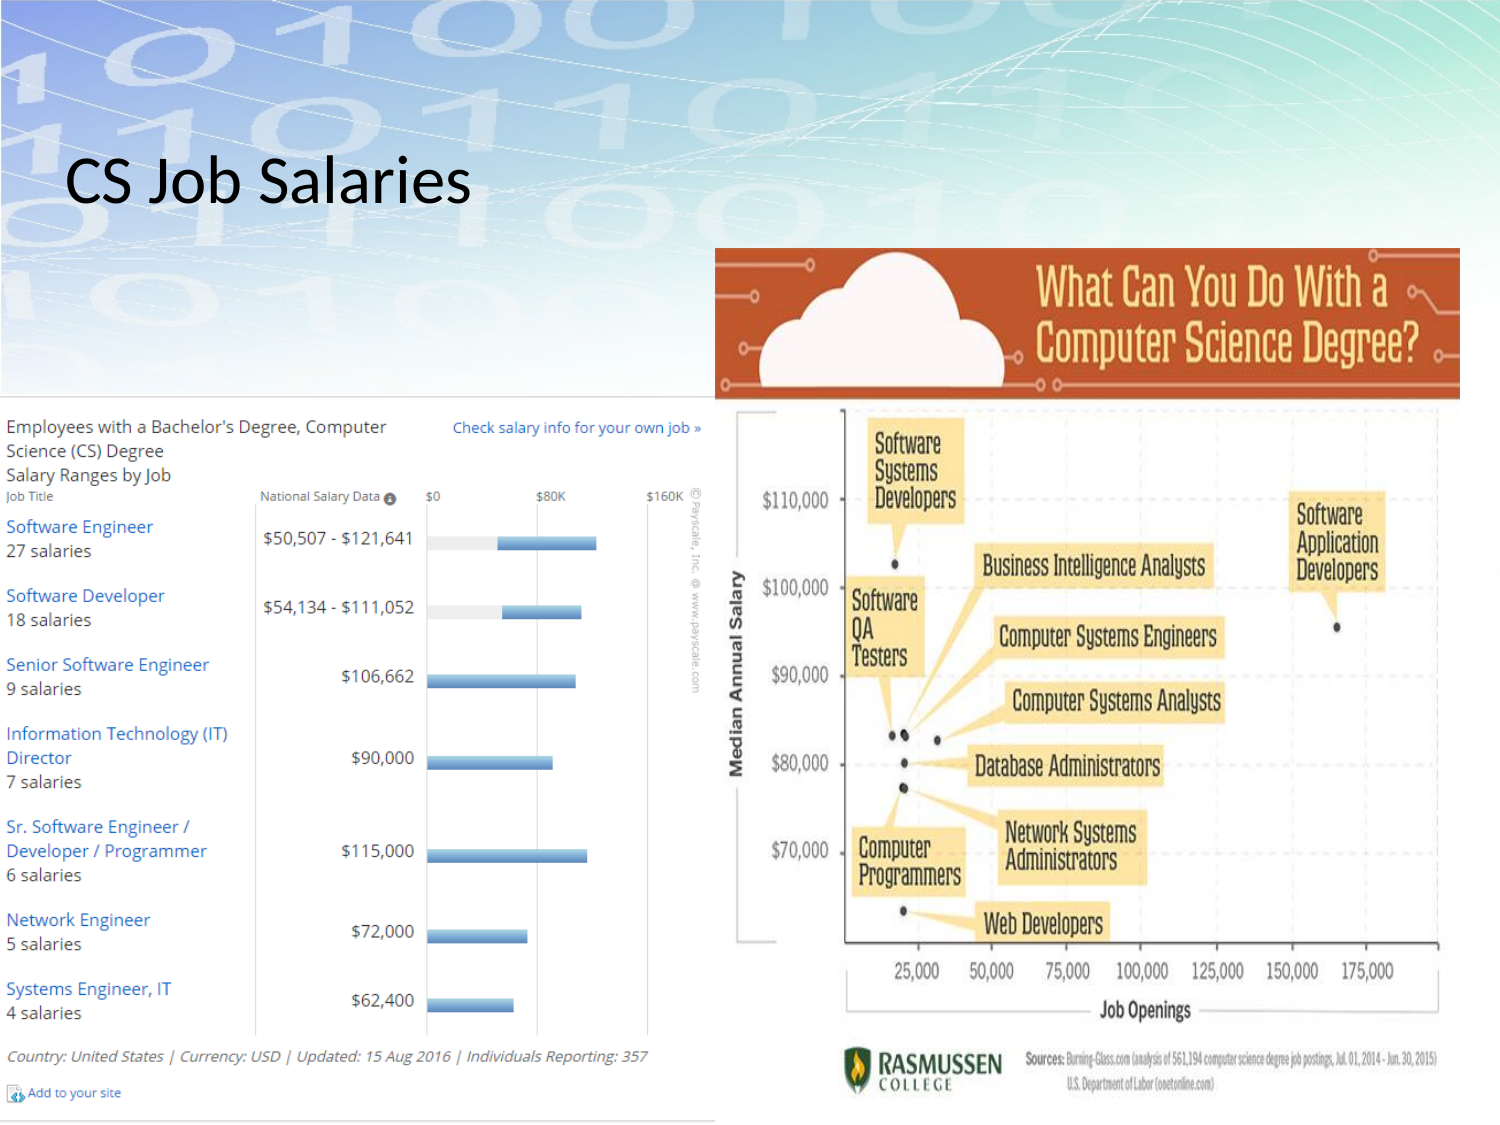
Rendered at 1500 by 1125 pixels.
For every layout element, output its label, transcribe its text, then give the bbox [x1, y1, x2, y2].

title CS Job Salaries [50, 87, 1400, 275]
picture [0, 0, 1500, 1125]
